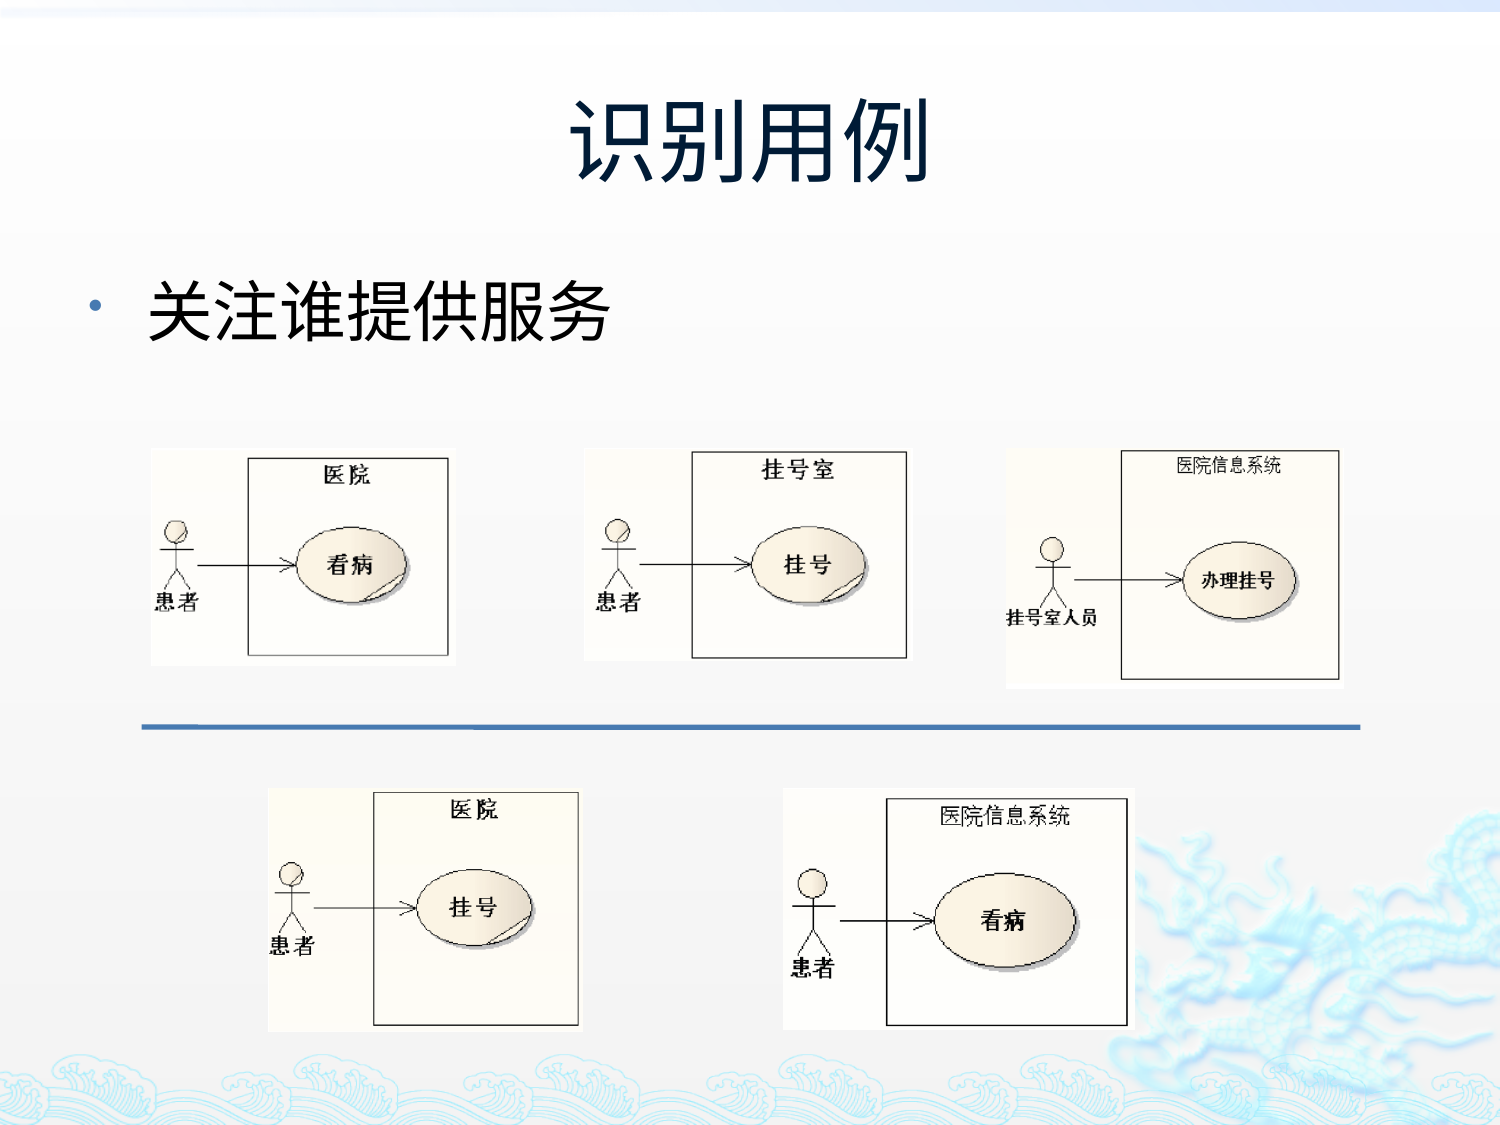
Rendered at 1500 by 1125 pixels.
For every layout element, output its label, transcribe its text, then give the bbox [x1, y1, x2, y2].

picture [150, 447, 457, 666]
picture [1005, 447, 1345, 689]
title 识别用例 [75, 45, 1425, 233]
picture [584, 447, 914, 662]
picture [267, 787, 584, 1033]
list 关注谁提供服务 [75, 262, 1425, 1005]
picture [783, 787, 1136, 1030]
